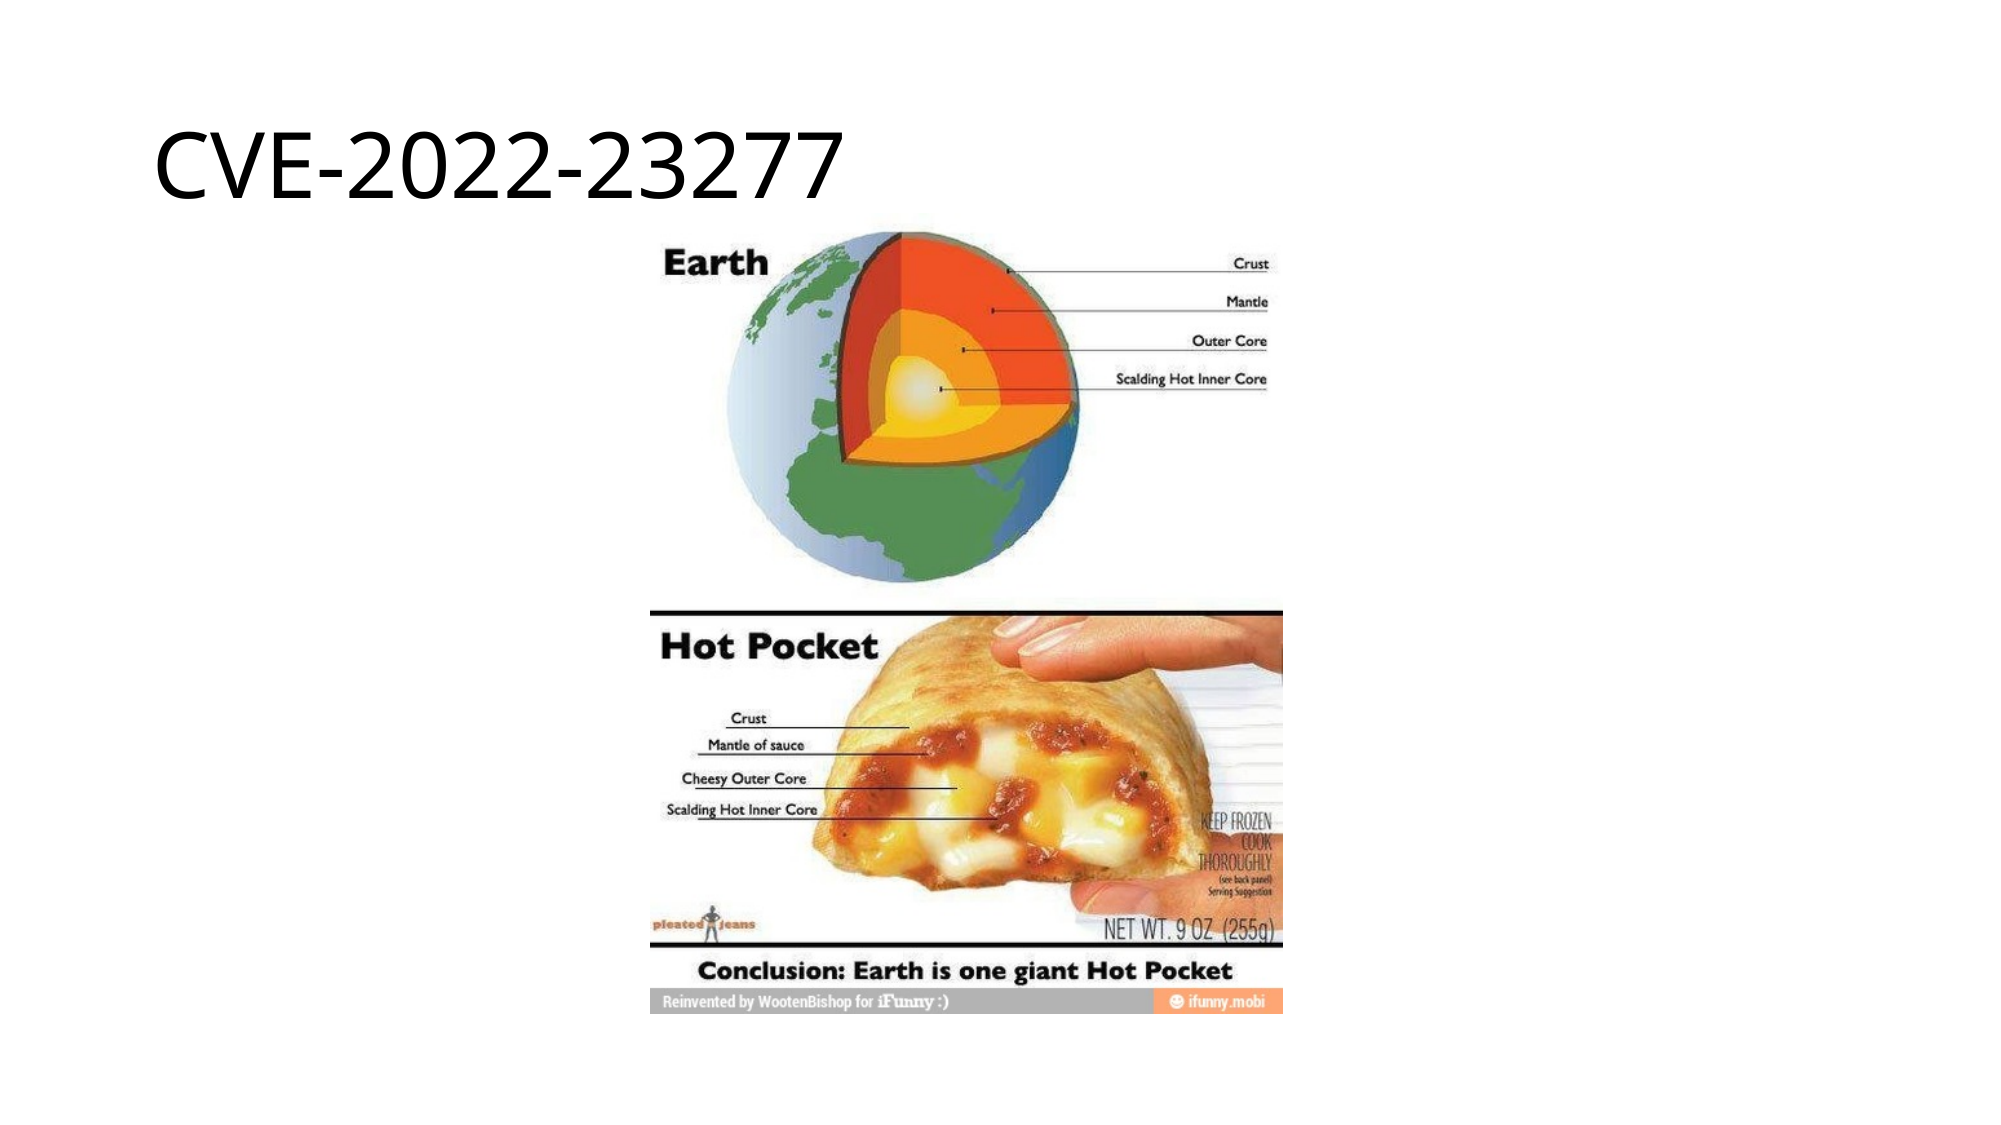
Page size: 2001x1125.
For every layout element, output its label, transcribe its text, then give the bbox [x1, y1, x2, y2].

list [649, 213, 1283, 1014]
title CVE-2022-23277 [137, 59, 1863, 278]
